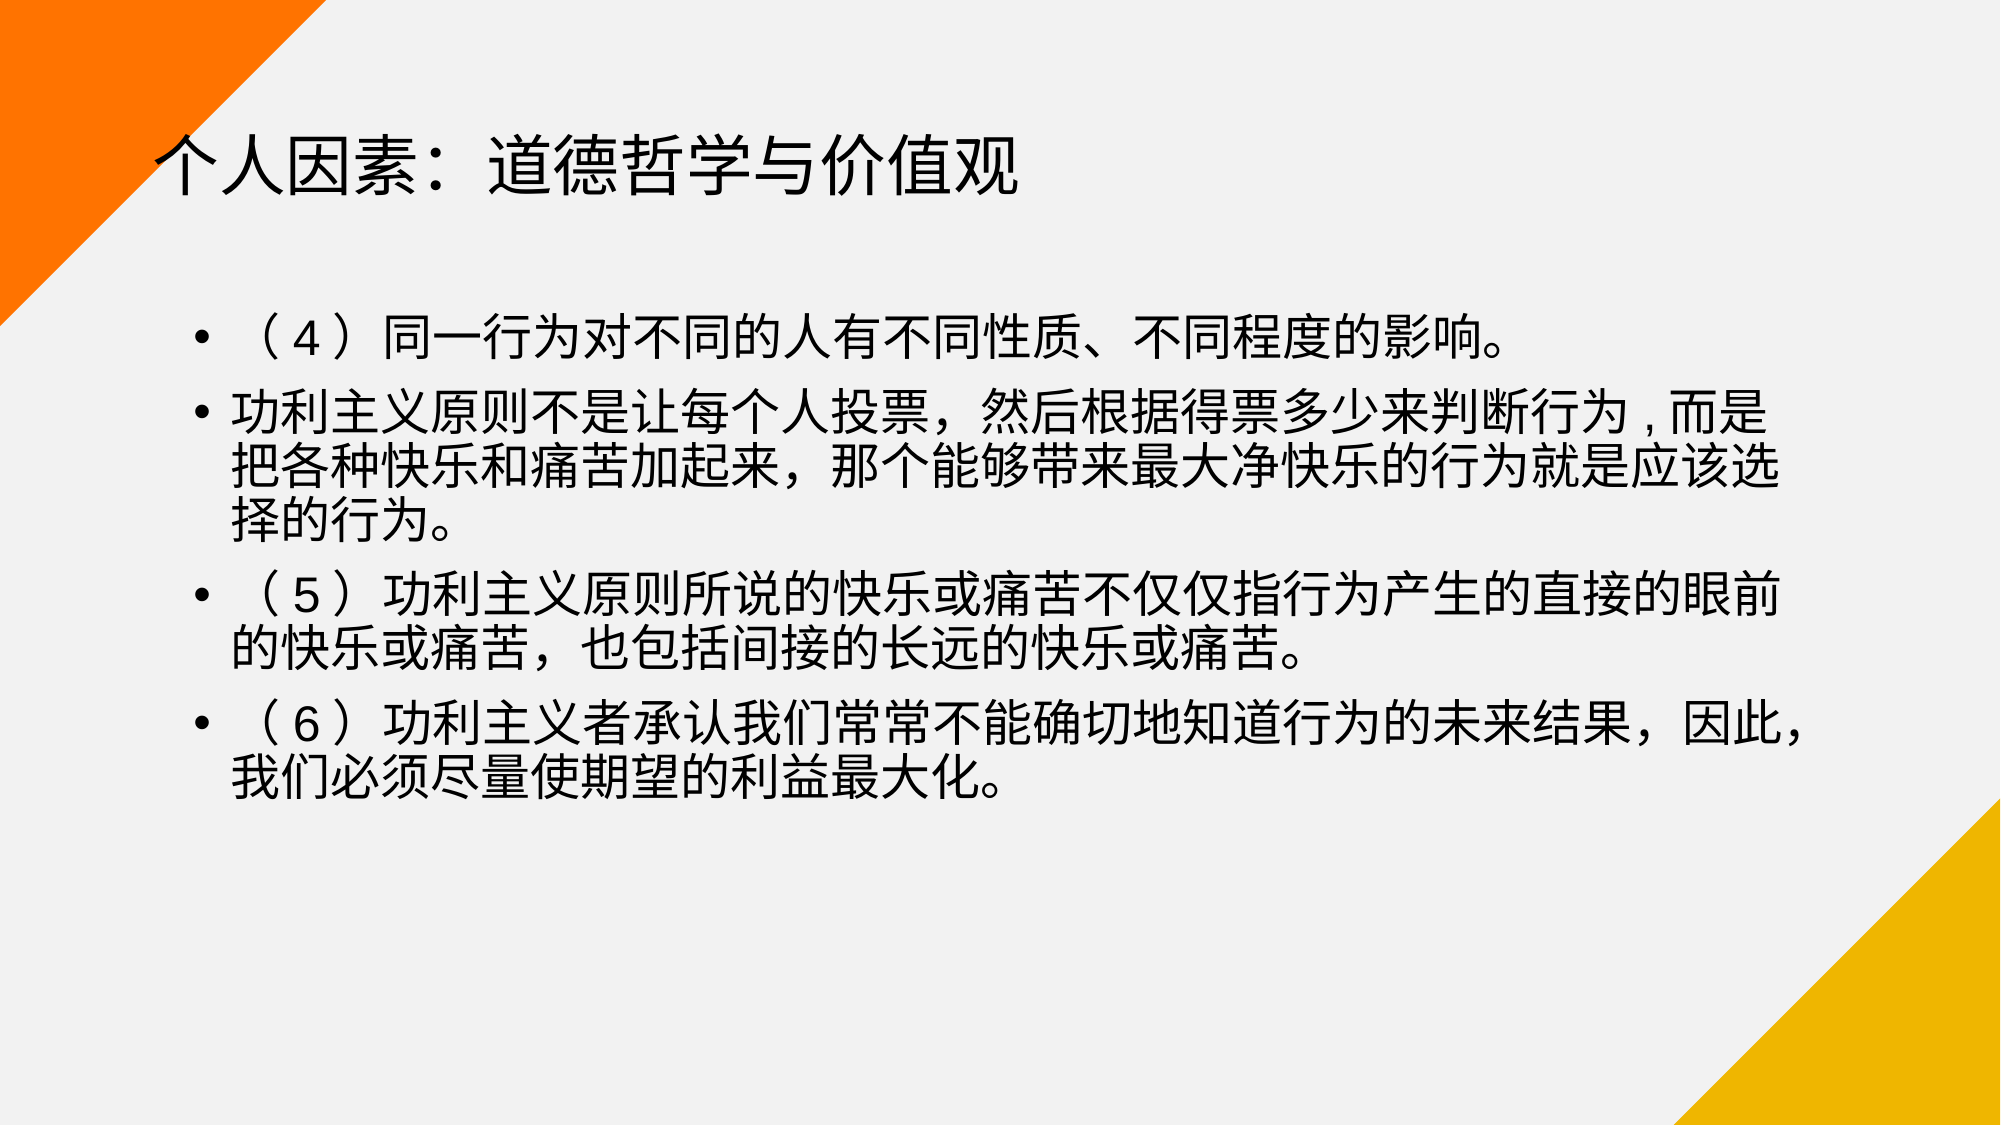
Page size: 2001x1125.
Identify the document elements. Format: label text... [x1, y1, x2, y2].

text_box （4）同一行为对不同的人有不同性质、不同程度的影响。 功利主义原则不是让每个人投票，然后根据得票多少来判断行为,而是把各种快乐和痛苦加起来，那个能够带来最大净快乐的行为就是应该选择的行为。 （5）功利主义原则所说的快乐或痛苦不仅仅指行为产生的直接的眼前的快乐或痛苦，也包括间接的长远的快乐或痛苦。 （6）功利主义者承认我们常常不能确切地知道行为的未来结果，因此，我们必须尽量使期望的利益最大化。 [178, 304, 1822, 946]
title 个人因素：道德哲学与价值观 [137, 59, 1863, 278]
